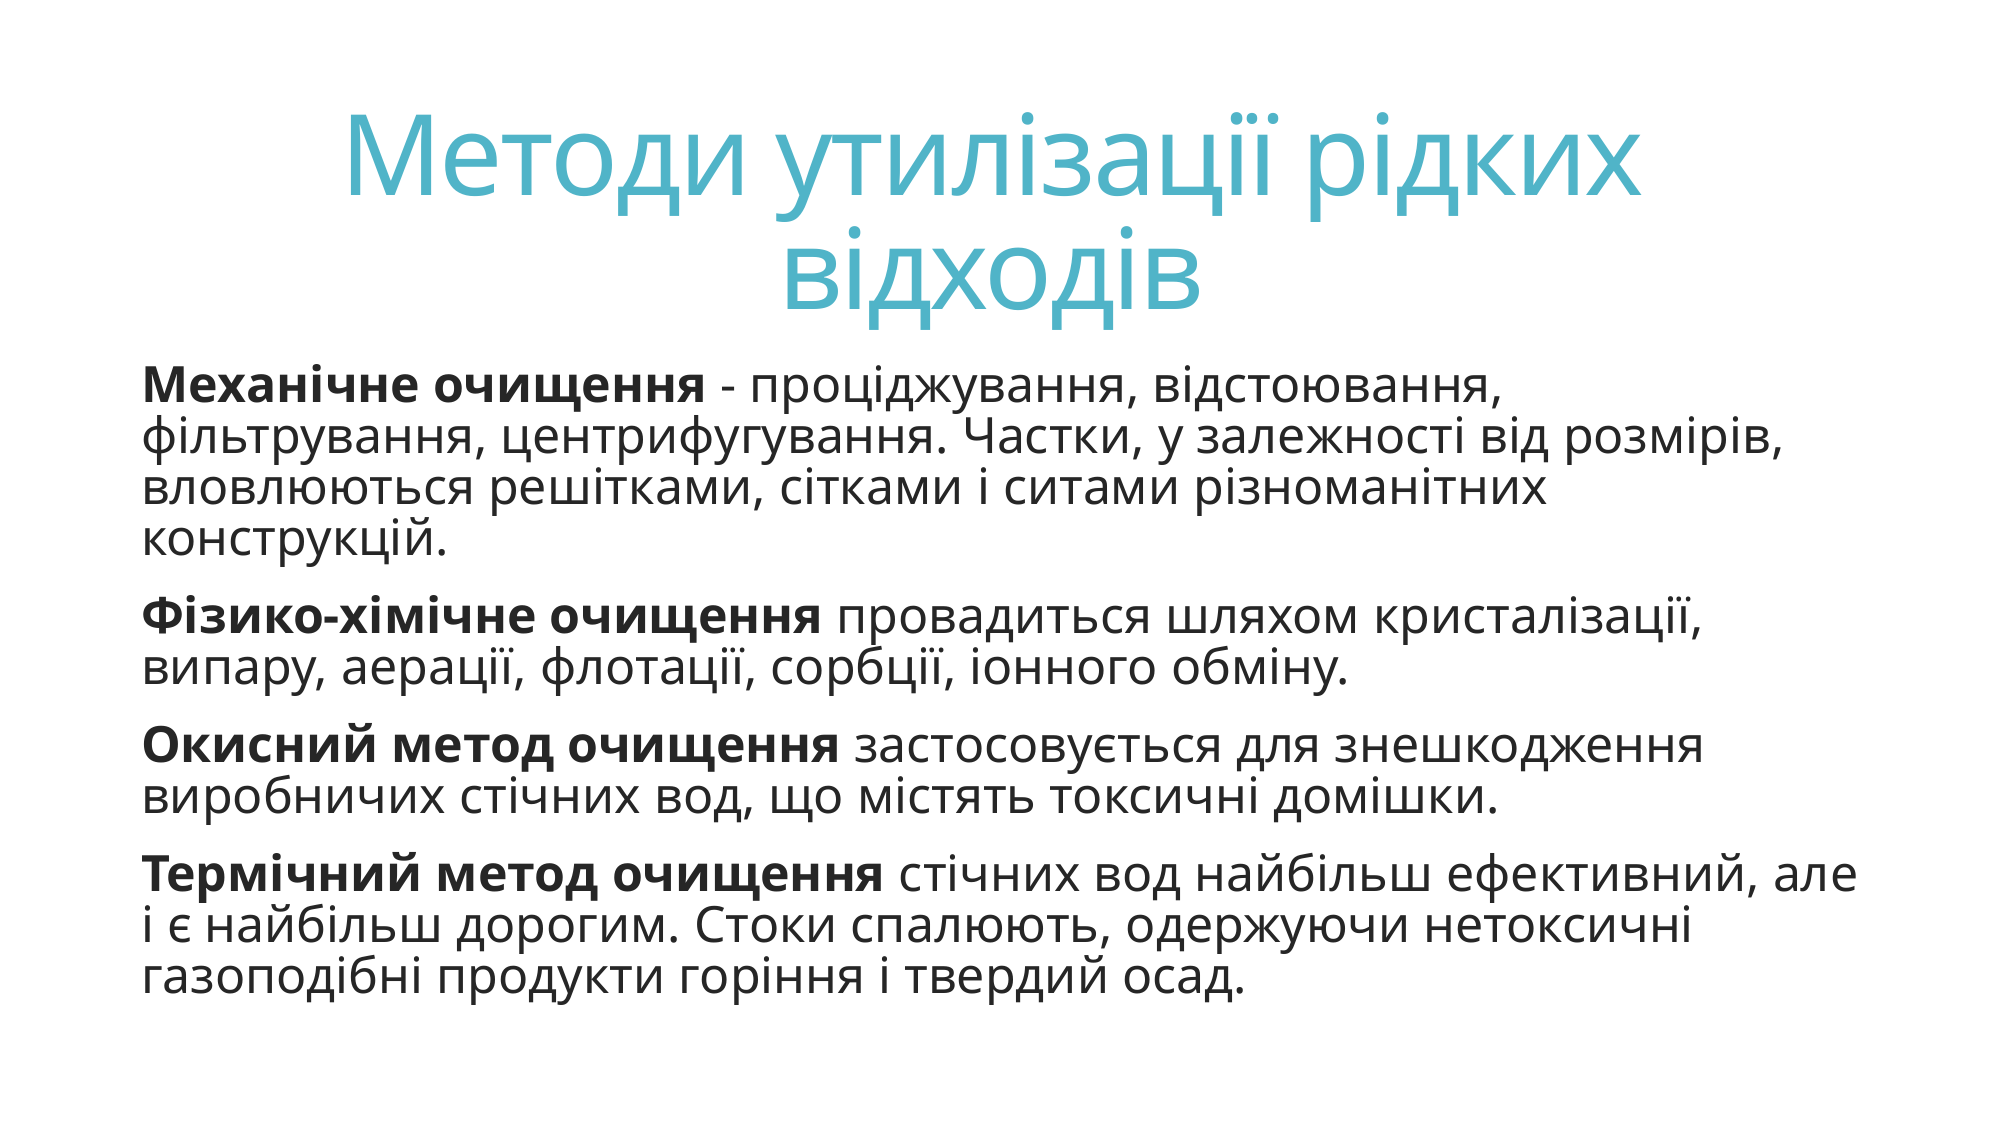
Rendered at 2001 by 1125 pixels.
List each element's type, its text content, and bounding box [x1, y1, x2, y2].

title Методи утилізації рідких відходів [107, 81, 1875, 354]
list Механічне очищення - проціджування, відстоювання, фільтрування, центрифугування. Частки, у залежності від розмірів, вловлюються решітками, сітками і ситами різноманітних конструкцій. Фізико-хімічне очищення провадиться шляхом кристалізації, випару, аерації, флотації, сорбції, іонного обміну. Окисний метод очищення застосовується для знешкодження виробничих стічних вод, що містять токсичні домішки. Термічний метод очищення стічних вод найбільш ефективний, але і є найбільш дорогим. Стоки спалюють, одержуючи нетоксичні газоподібні продукти горіння і твердий осад. [110, 353, 1875, 972]
